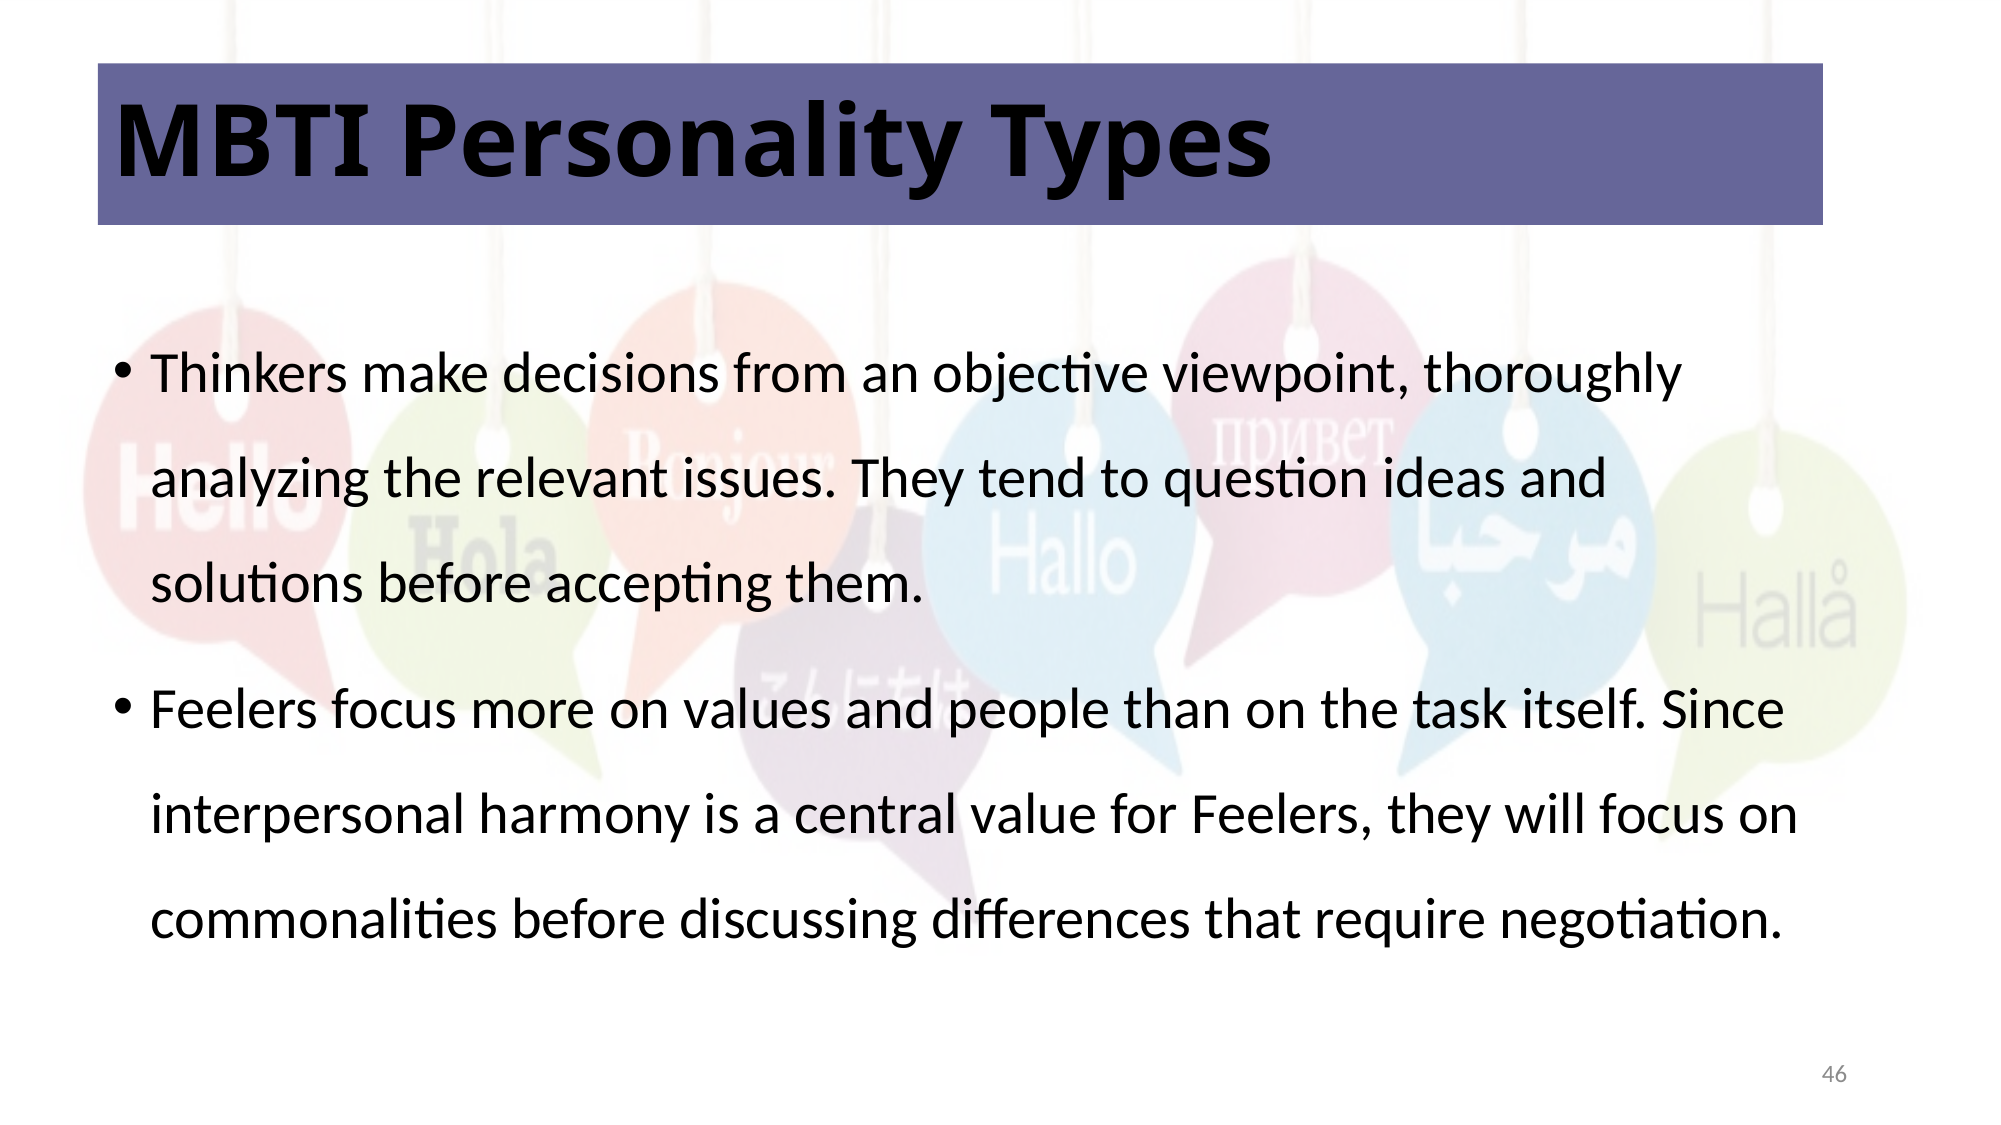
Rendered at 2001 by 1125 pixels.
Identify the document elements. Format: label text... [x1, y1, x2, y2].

slide_number 46 [1412, 1042, 1863, 1103]
list Thinkers make decisions from an objective viewpoint, thoroughly analyzing the relevant issues. They tend to question ideas and solutions before accepting them. Feelers focus more on values and people than on the task itself. Since interpersonal harmony is a central value for Feelers, they will focus on commonalities before discussing differences that require negotiation. [97, 291, 1823, 1011]
title MBTI Personality Types [97, 63, 1823, 225]
